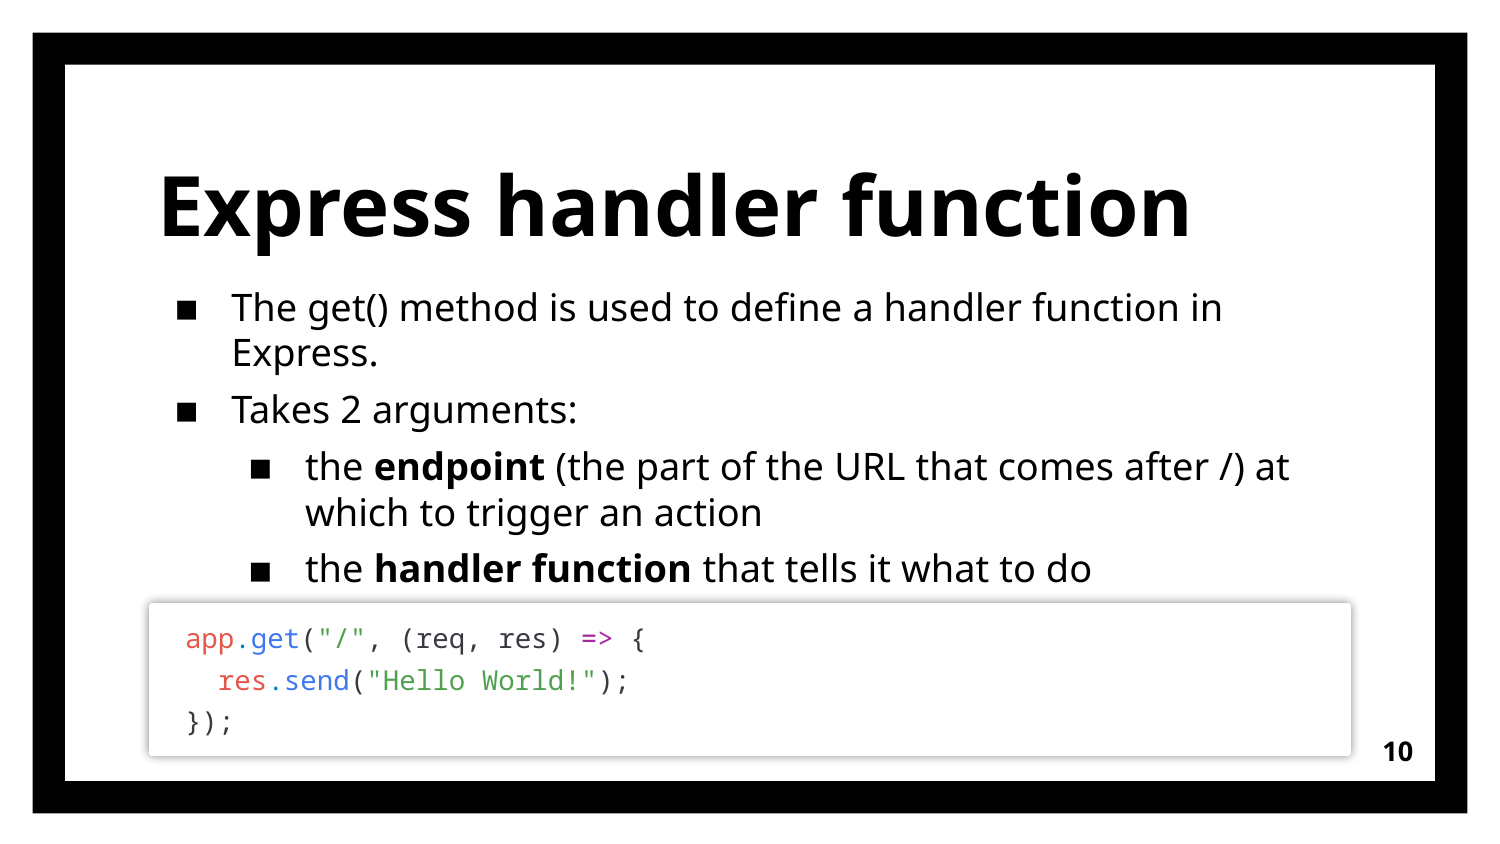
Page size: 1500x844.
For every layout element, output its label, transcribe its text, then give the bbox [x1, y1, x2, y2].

text_box app.get("/", (req, res) => { res.send("Hello World!"); }); [152, 606, 1348, 753]
slide_number 10 [1338, 720, 1429, 786]
list The get() method is used to define a handler function in Express. Takes 2 arguments: the endpoint (the part of the URL that comes after /) at which to trigger an action the handler function that tells it what to do [142, 268, 1358, 607]
title Express handler function [142, 139, 1213, 268]
